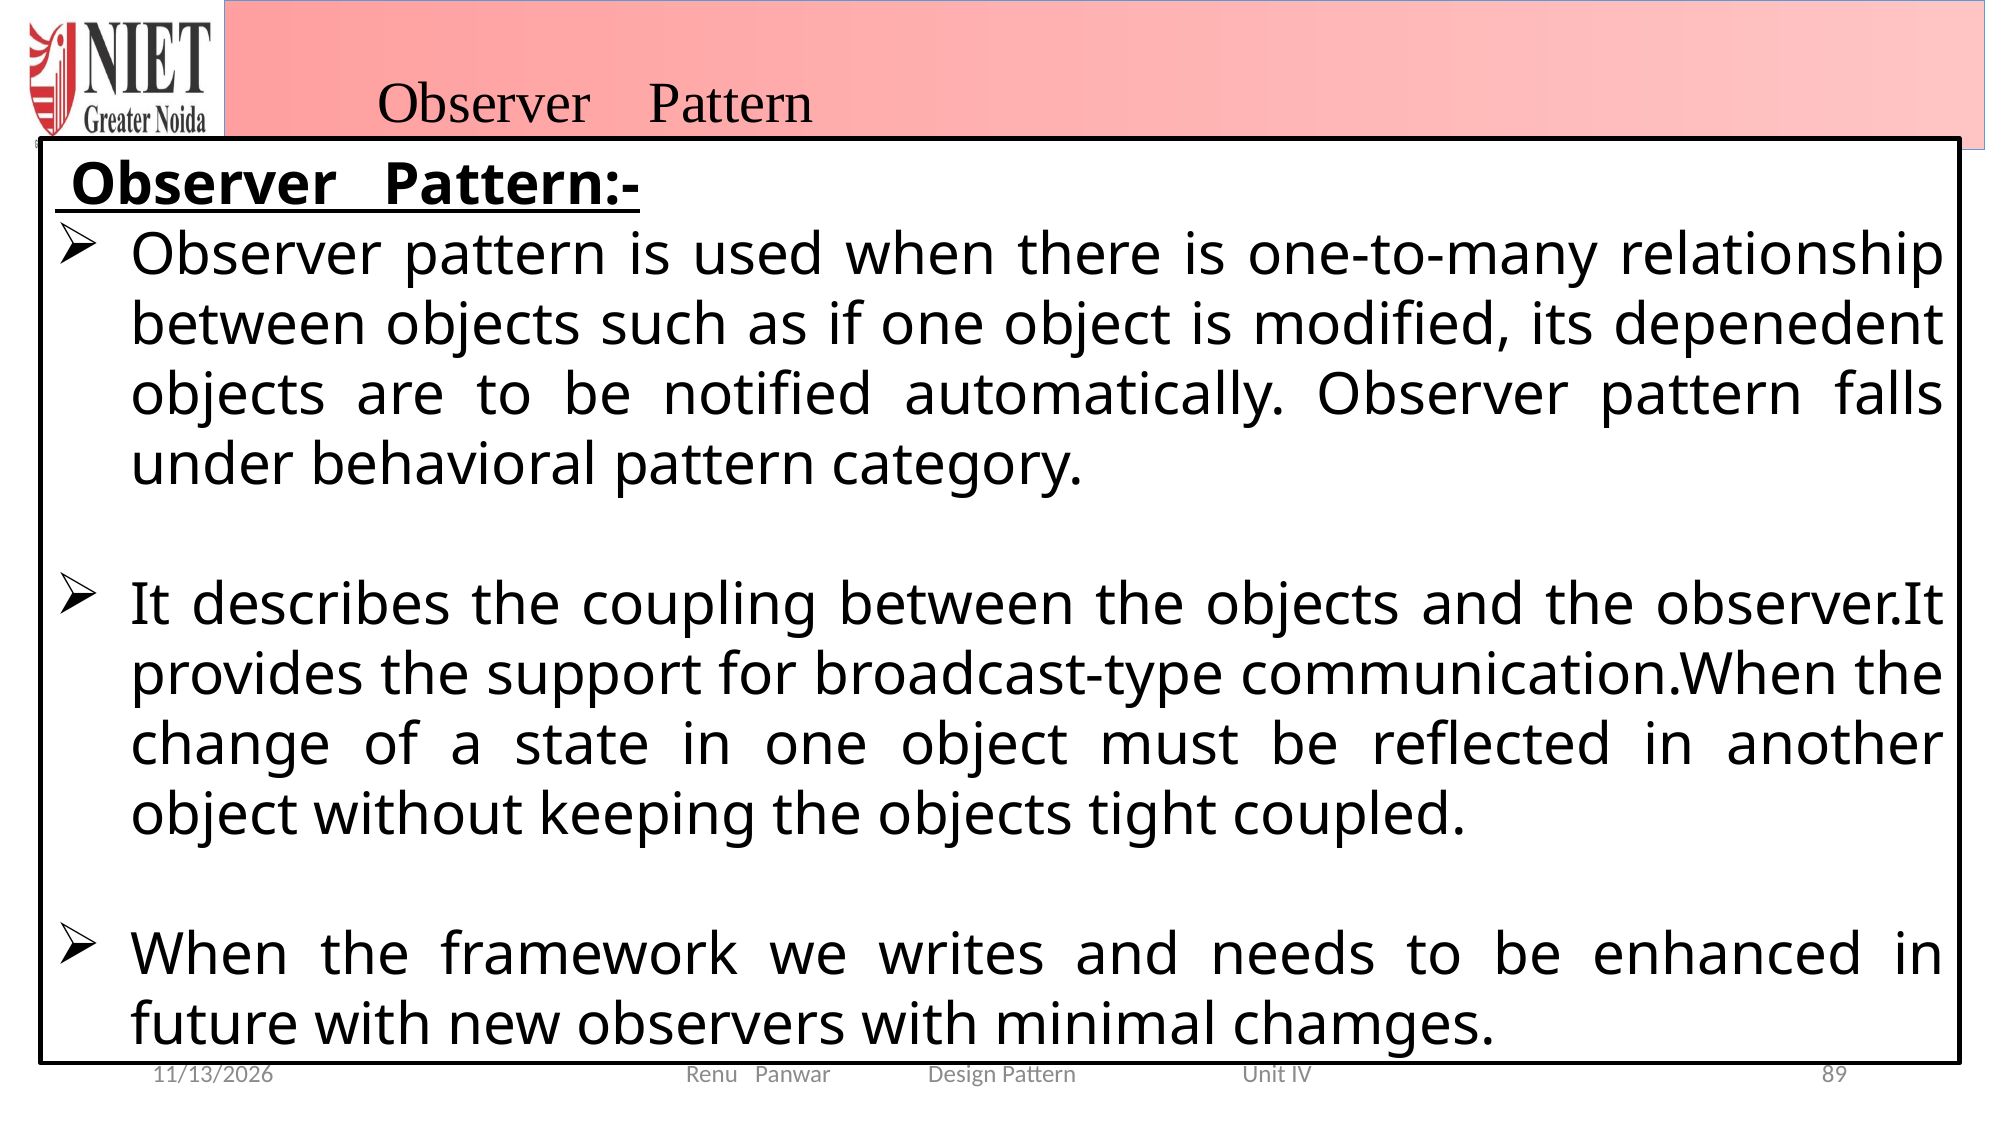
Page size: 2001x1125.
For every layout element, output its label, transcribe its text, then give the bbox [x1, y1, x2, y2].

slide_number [137, 1064, 588, 1103]
text_box Observer Pattern [362, 52, 1363, 142]
slide_number 89 [1412, 1064, 1863, 1103]
footer Renu Panwar Design Pattern Unit IV [662, 1042, 1338, 1103]
text_box Observer Pattern:- Observer pattern is used when there is one-to-many relationship between objects such as if one object is modified, its depenedent objects are to be notified automatically. Observer pattern falls under behavioral pattern category. It describes the coupling between the objects and the observer.It provides the support for broadcast-type communication.When the change of a state in one object must be reflected in another object without keeping the objects tight coupled. When the framework we writes and needs to be enhanced in future with new observers with minimal chamges. [40, 138, 1960, 1064]
picture [15, 0, 224, 182]
